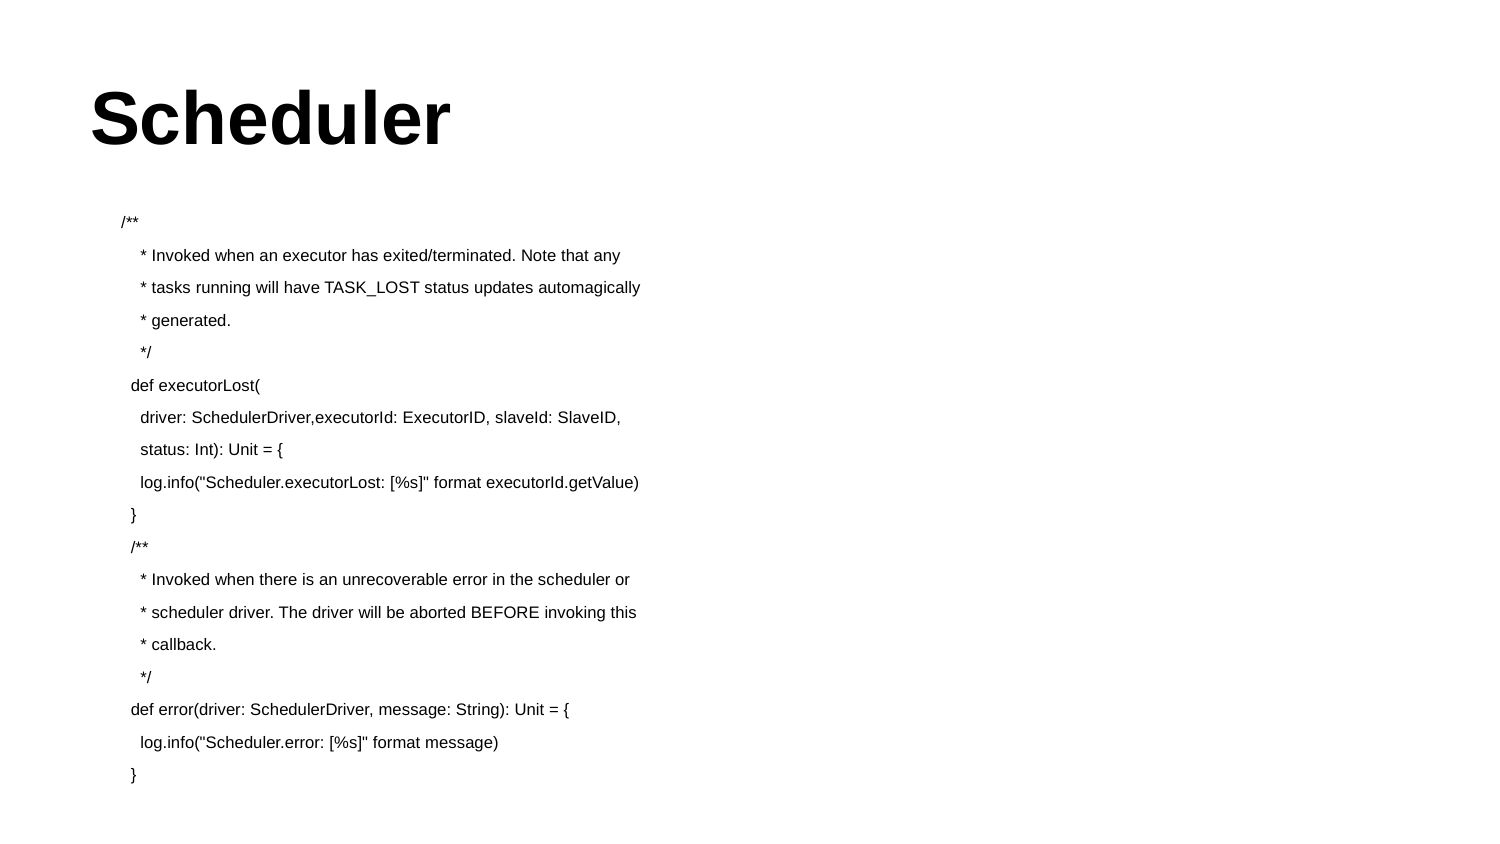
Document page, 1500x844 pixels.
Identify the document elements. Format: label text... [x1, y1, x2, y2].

title Scheduler [75, 33, 1425, 175]
list /** * Invoked when an executor has exited/terminated. Note that any * tasks running will have TASK_LOST status updates automagically * generated. */ def executorLost( driver: SchedulerDriver,executorId: ExecutorID, slaveId: SlaveID, status: Int): Unit = { log.info("Scheduler.executorLost: [%s]" format executorId.getValue) } /** * Invoked when there is an unrecoverable error in the scheduler or * scheduler driver. The driver will be aborted BEFORE invoking this * callback. */ def error(driver: SchedulerDriver, message: String): Unit = { log.info("Scheduler.error: [%s]" format message) } [75, 196, 1425, 808]
